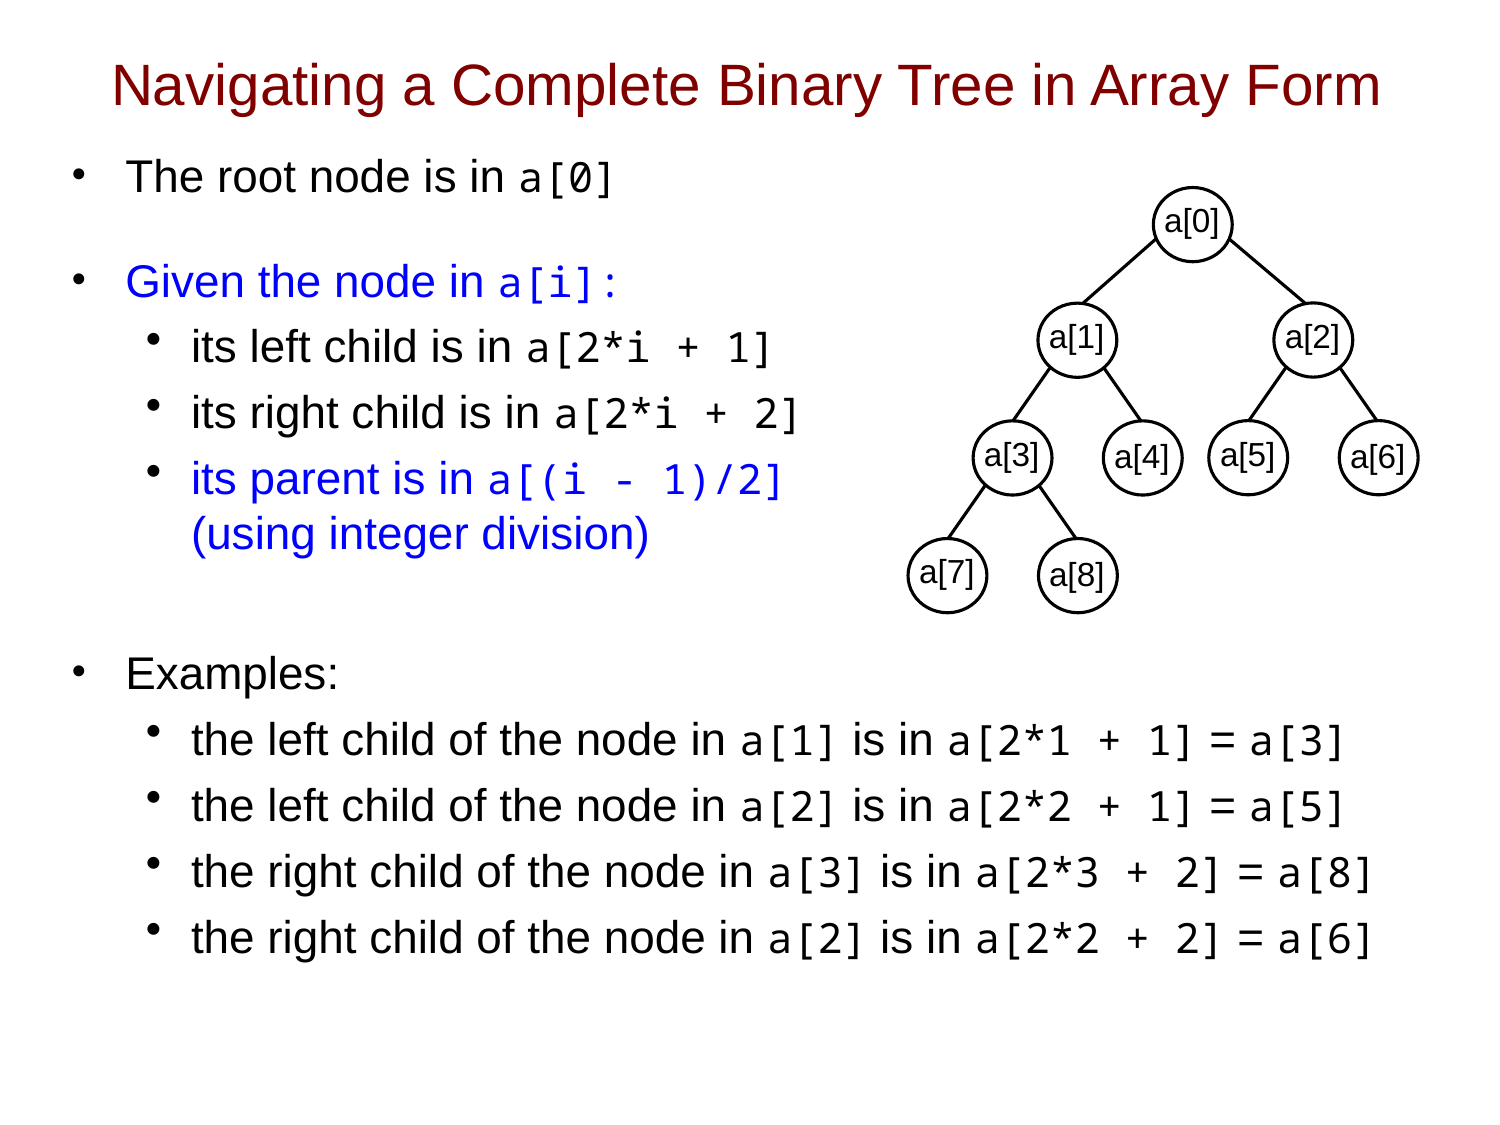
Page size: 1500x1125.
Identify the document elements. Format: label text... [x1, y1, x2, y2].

text_box [1273, 302, 1353, 378]
text_box a[8] [1031, 545, 1055, 607]
text_box a[0] [1146, 192, 1172, 254]
list The root node is in a[0] Given the node in a[i]: its left child is in a[2*i + 1] its right child is in a[2*i + 2] its parent is in a[(i - 1)/2] (using integer division) Examples: the left child of the node in a[1] is in a[2*1 + 1] = a[3] the left child of the node in a[2] is in a[2*2 + 1] = a[5] the right child of the node in a[3] is in a[2*3 + 2] = a[8] the right child of the node in a[2] is in a[2*2 + 2] = a[6] [55, 138, 1431, 1060]
text_box a[1] [1031, 307, 1057, 369]
text_box [1153, 187, 1233, 262]
text_box a[2] [1267, 307, 1293, 369]
text_box a[6] [1332, 427, 1357, 490]
text_box a[8] [1101, 545, 1123, 607]
text_box a[4] [1165, 427, 1188, 490]
text_box [1103, 420, 1183, 496]
text_box [1037, 303, 1117, 378]
text_box a[5] [1269, 425, 1294, 487]
text_box a[7] [969, 543, 993, 605]
text_box [1339, 420, 1419, 495]
text_box [1038, 538, 1118, 613]
text_box a[5] [1202, 425, 1227, 487]
text_box … [1220, 408, 1324, 478]
text_box a[1] [1097, 307, 1122, 369]
title Navigating a Complete Binary Tree in Array Form [86, 12, 1408, 152]
text_box a[4] [1096, 427, 1121, 490]
text_box [973, 420, 1053, 496]
text_box a[0] [1214, 192, 1238, 254]
text_box a[2] [1334, 307, 1358, 369]
text_box [1208, 420, 1288, 495]
text_box [908, 538, 987, 613]
text_box a[3] [1033, 425, 1057, 487]
text_box a[3] [966, 425, 992, 487]
text_box a[7] [901, 543, 926, 605]
text_box a[6] [1400, 427, 1424, 490]
